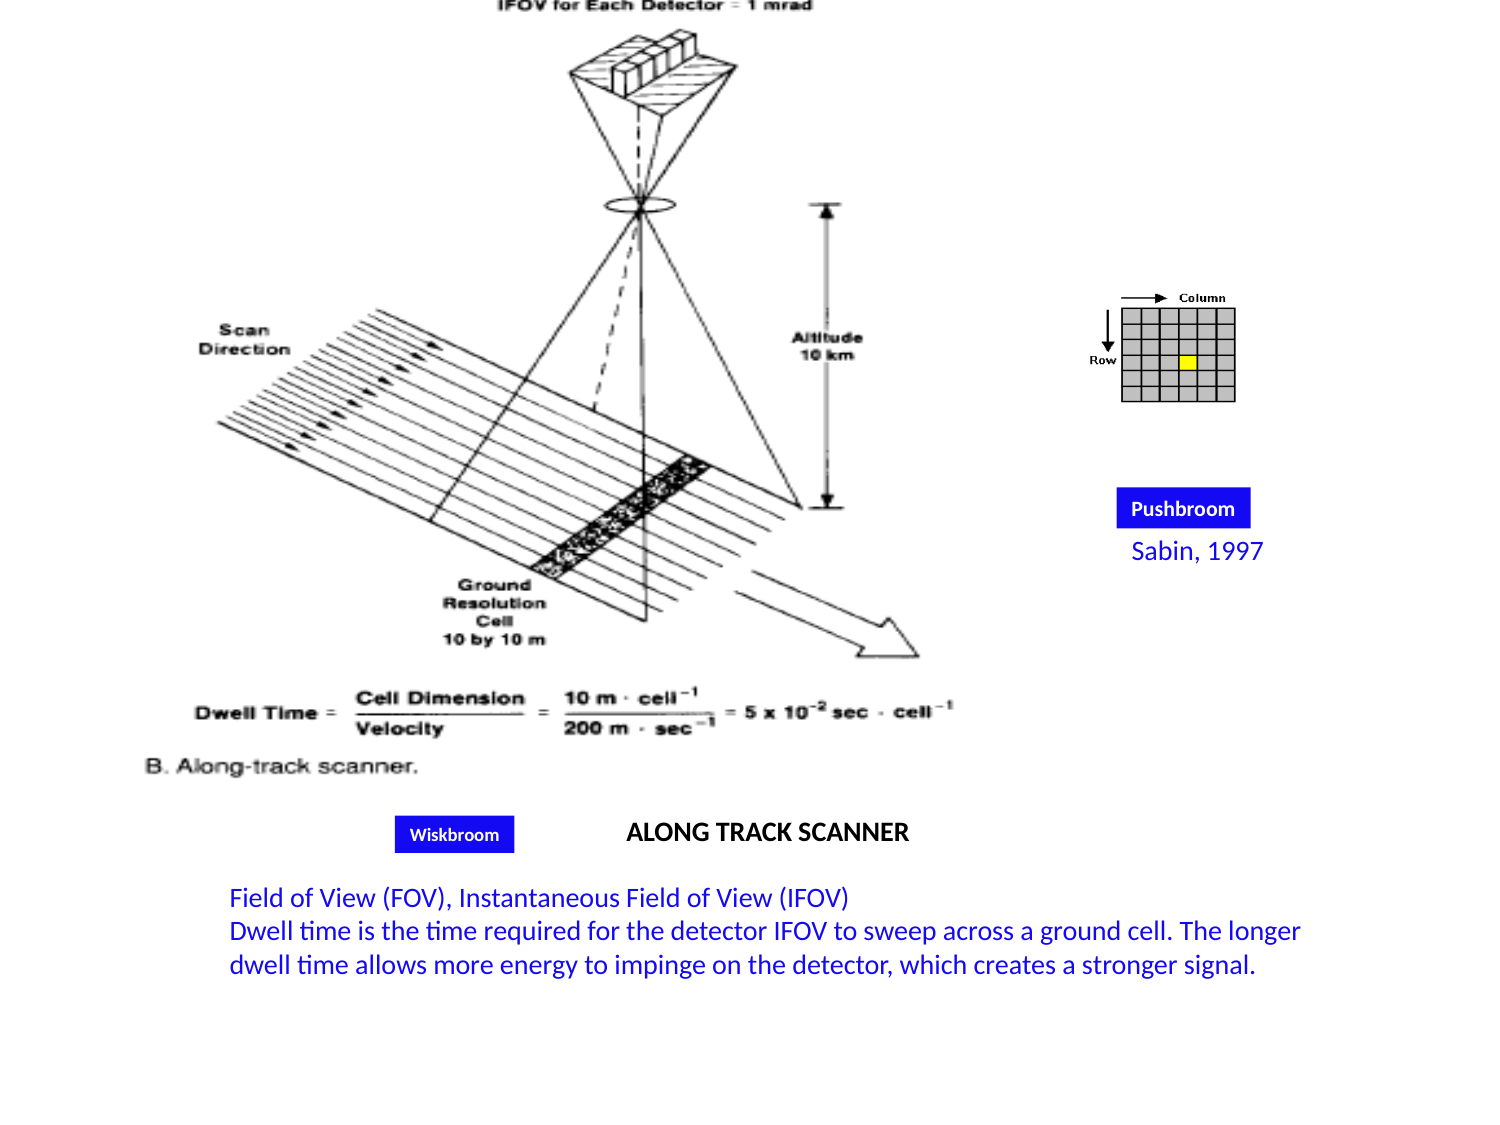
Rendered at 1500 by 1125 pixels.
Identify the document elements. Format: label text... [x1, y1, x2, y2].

text_box ALONG TRACK SCANNER [611, 806, 932, 855]
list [112, 0, 985, 786]
text_box Pushbroom [1116, 487, 1251, 529]
text_box Sabin, 1997 [1116, 525, 1280, 574]
text_box Wiskbroom [394, 815, 515, 853]
picture [1087, 280, 1274, 416]
text_box Field of View (FOV), Instantaneous Field of View (IFOV) Dwell time is the time required for the detector IFOV to sweep across a ground cell. The longer dwell time allows more energy to impinge on the detector, which creates a stronger signal. [214, 871, 1324, 988]
